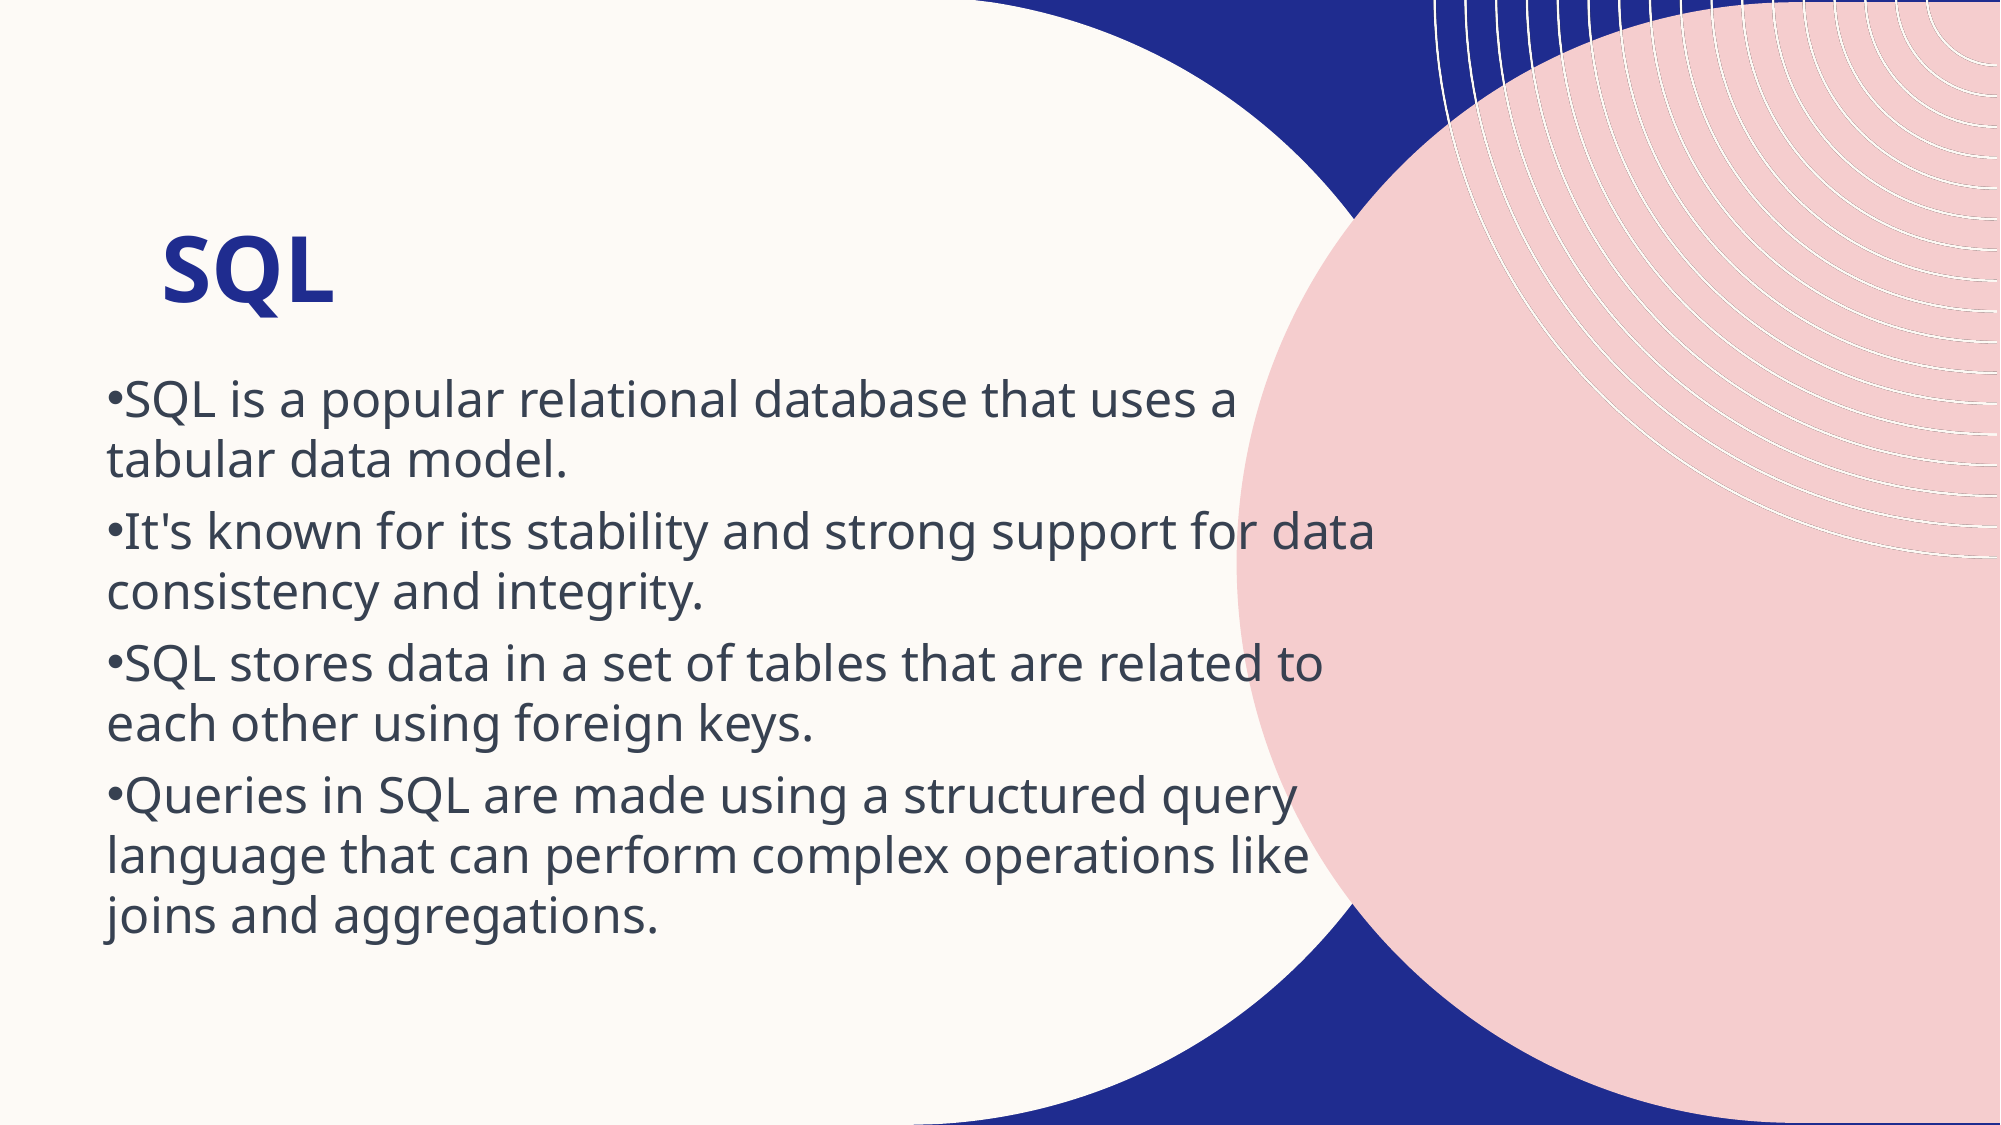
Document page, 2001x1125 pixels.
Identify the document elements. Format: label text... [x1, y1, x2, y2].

picture [1433, 0, 1997, 559]
title SQL [146, 219, 831, 329]
subtitle SQL is a popular relational database that uses a tabular data model. It's known for its stability and strong support for data consistency and integrity. SQL stores data in a set of tables that are related to each other using foreign keys. Queries in SQL are made using a structured query language that can perform complex operations like joins and aggregations. [91, 367, 1426, 758]
